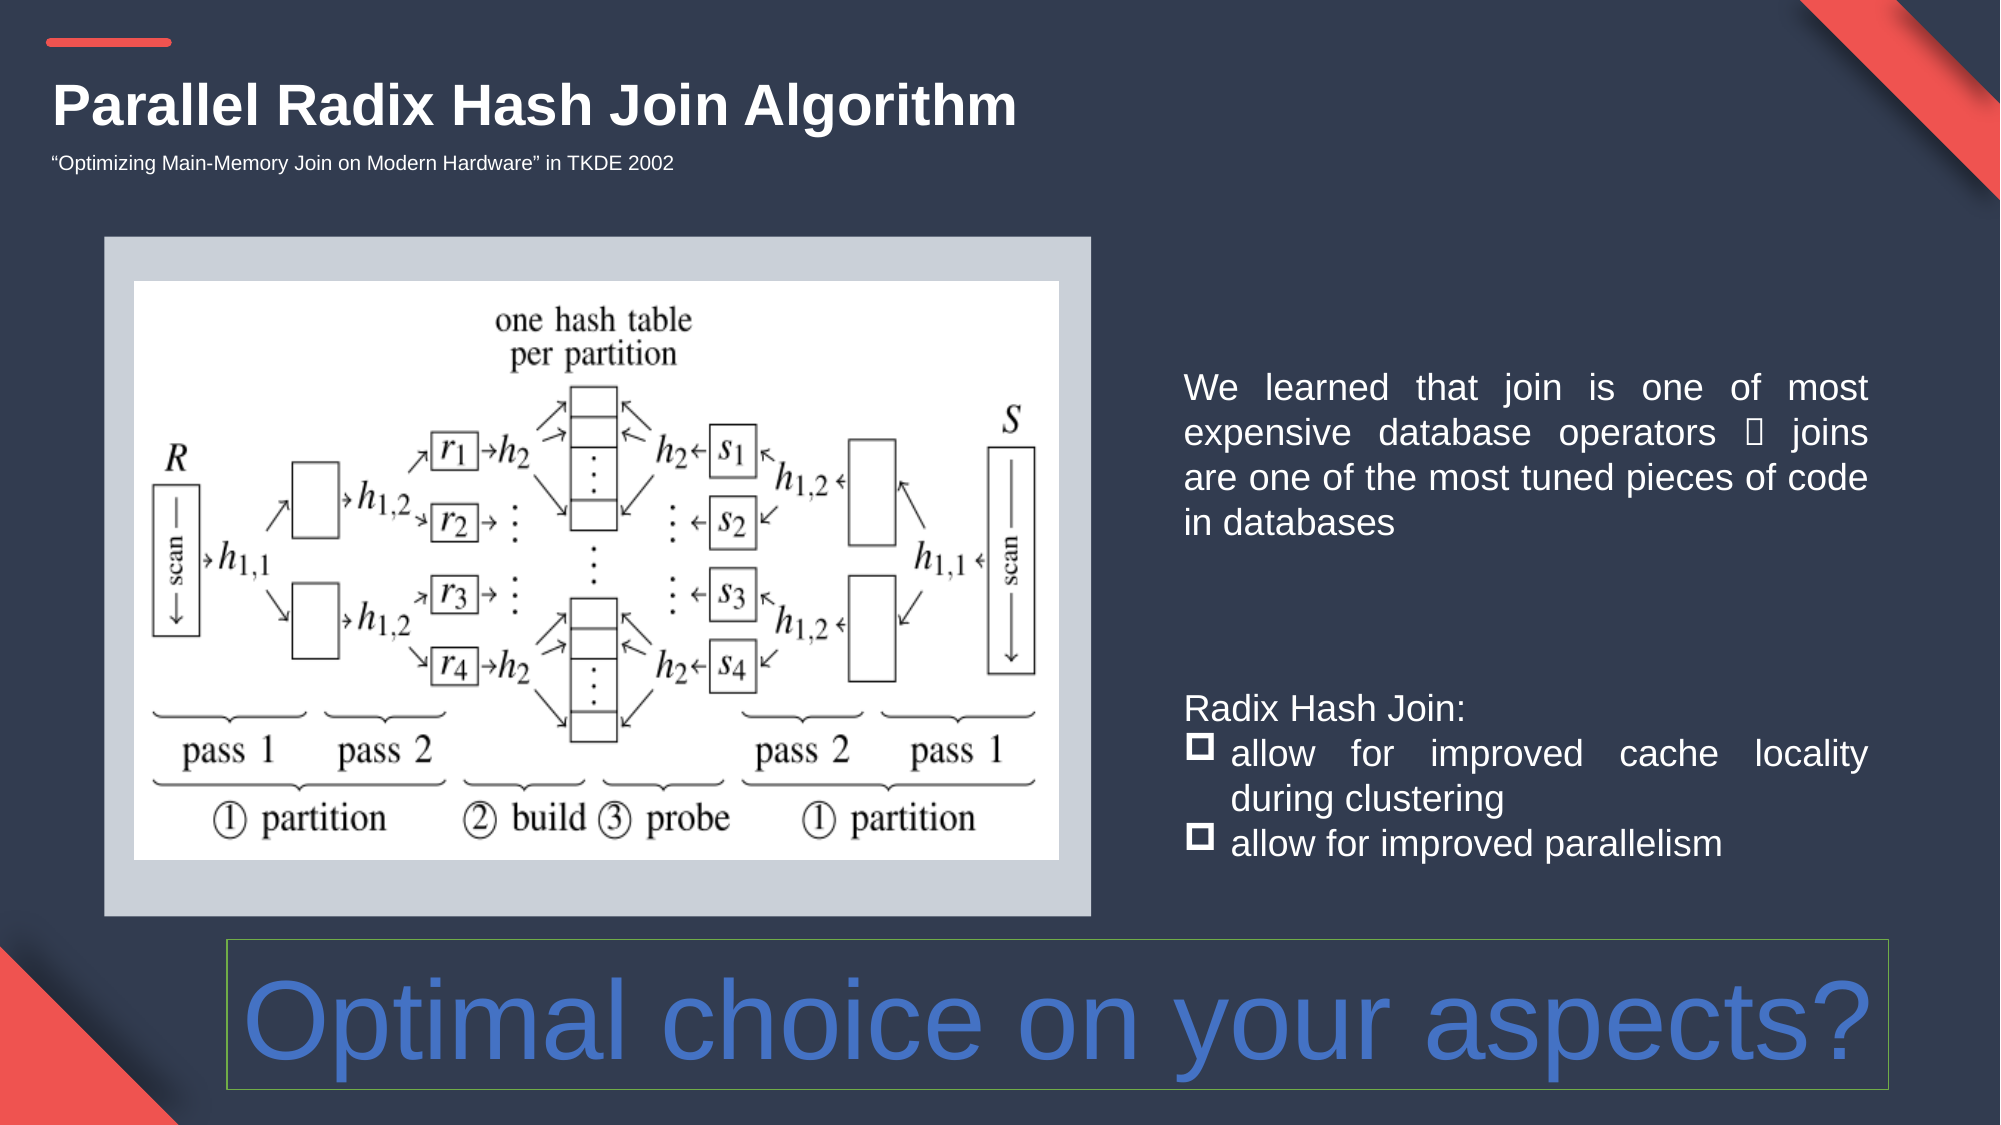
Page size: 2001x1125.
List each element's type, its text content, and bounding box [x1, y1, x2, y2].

text_box Parallel Radix Hash Join Algorithm [38, 59, 1035, 145]
text_box We learned that join is one of most expensive database operators  joins are one of the most tuned pieces of code in databases [1168, 355, 1884, 551]
text_box Radix Hash Join: allow for improved cache locality during clustering allow for improved parallelism [1168, 676, 1884, 872]
text_box [0, 944, 181, 1125]
text_box [1894, 0, 2000, 106]
text_box [1798, 0, 2000, 202]
text_box Optimal choice on your aspects? [226, 939, 1889, 1090]
text_box “Optimizing Main-Memory Join on Modern Hardware” in TKDE 2002 [36, 142, 690, 182]
picture [134, 281, 1059, 860]
text_box [103, 236, 1092, 918]
